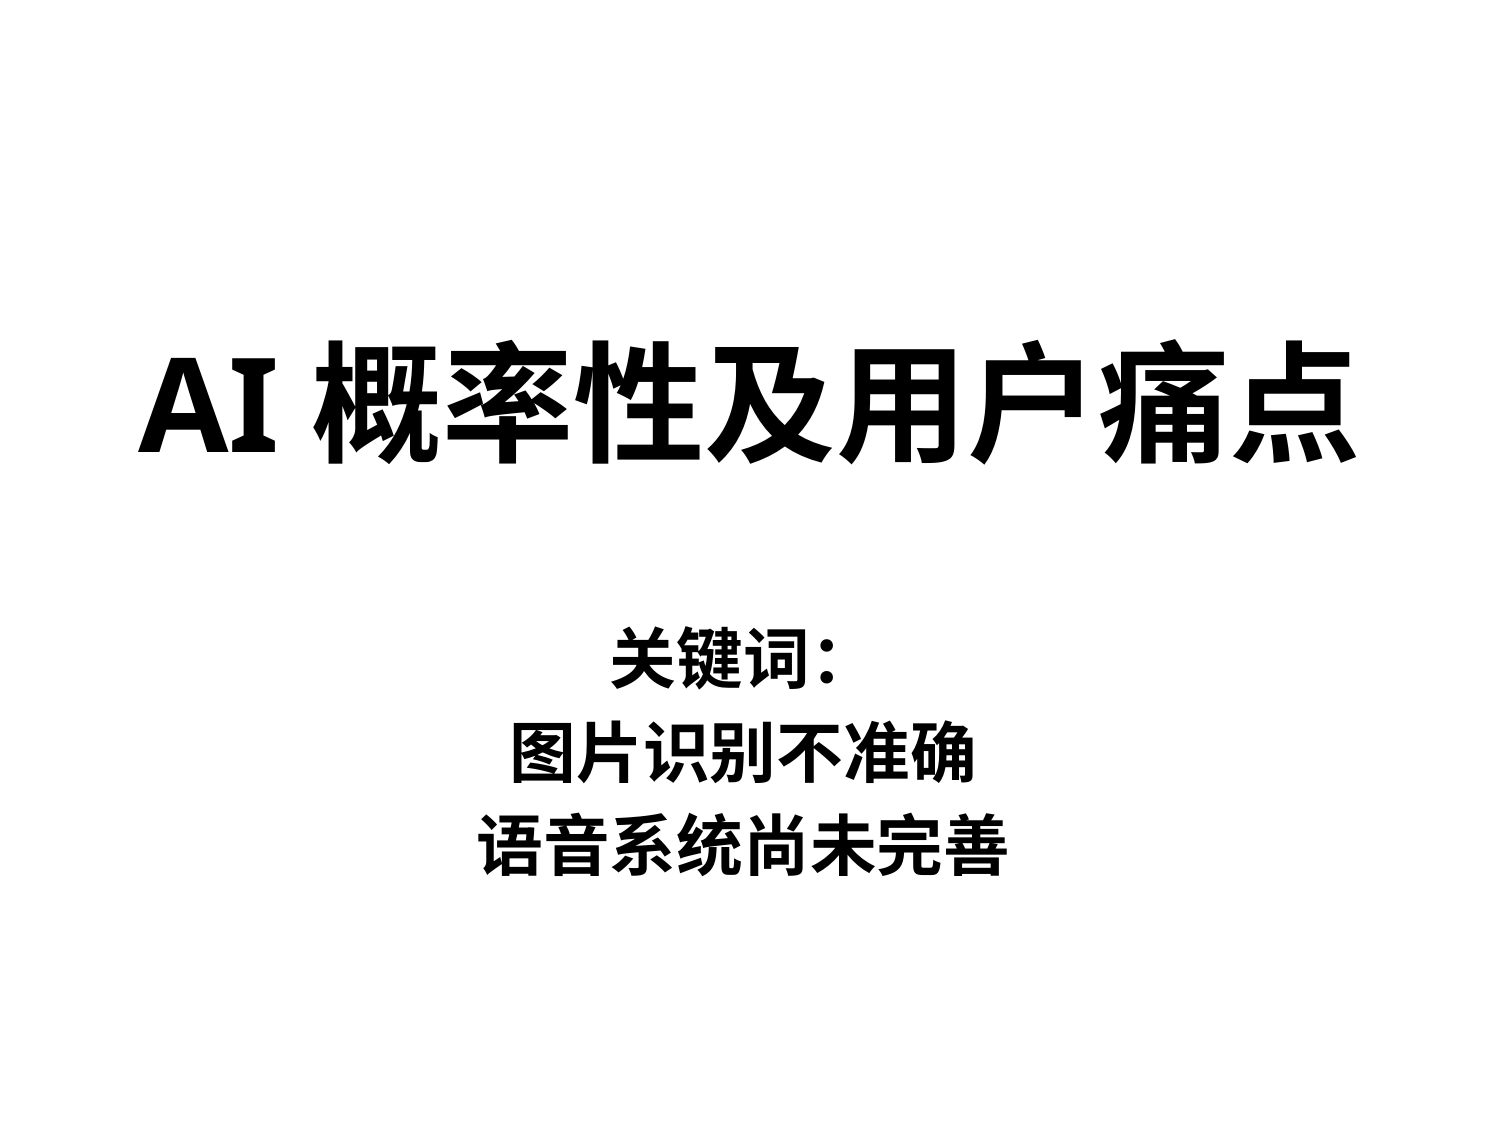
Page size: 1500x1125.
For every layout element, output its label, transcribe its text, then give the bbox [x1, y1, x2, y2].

subtitle 关键词： 图片识别不准确 语音系统尚未完善 [218, 609, 1269, 1031]
title AI概率性及用户痛点 [112, 278, 1388, 521]
